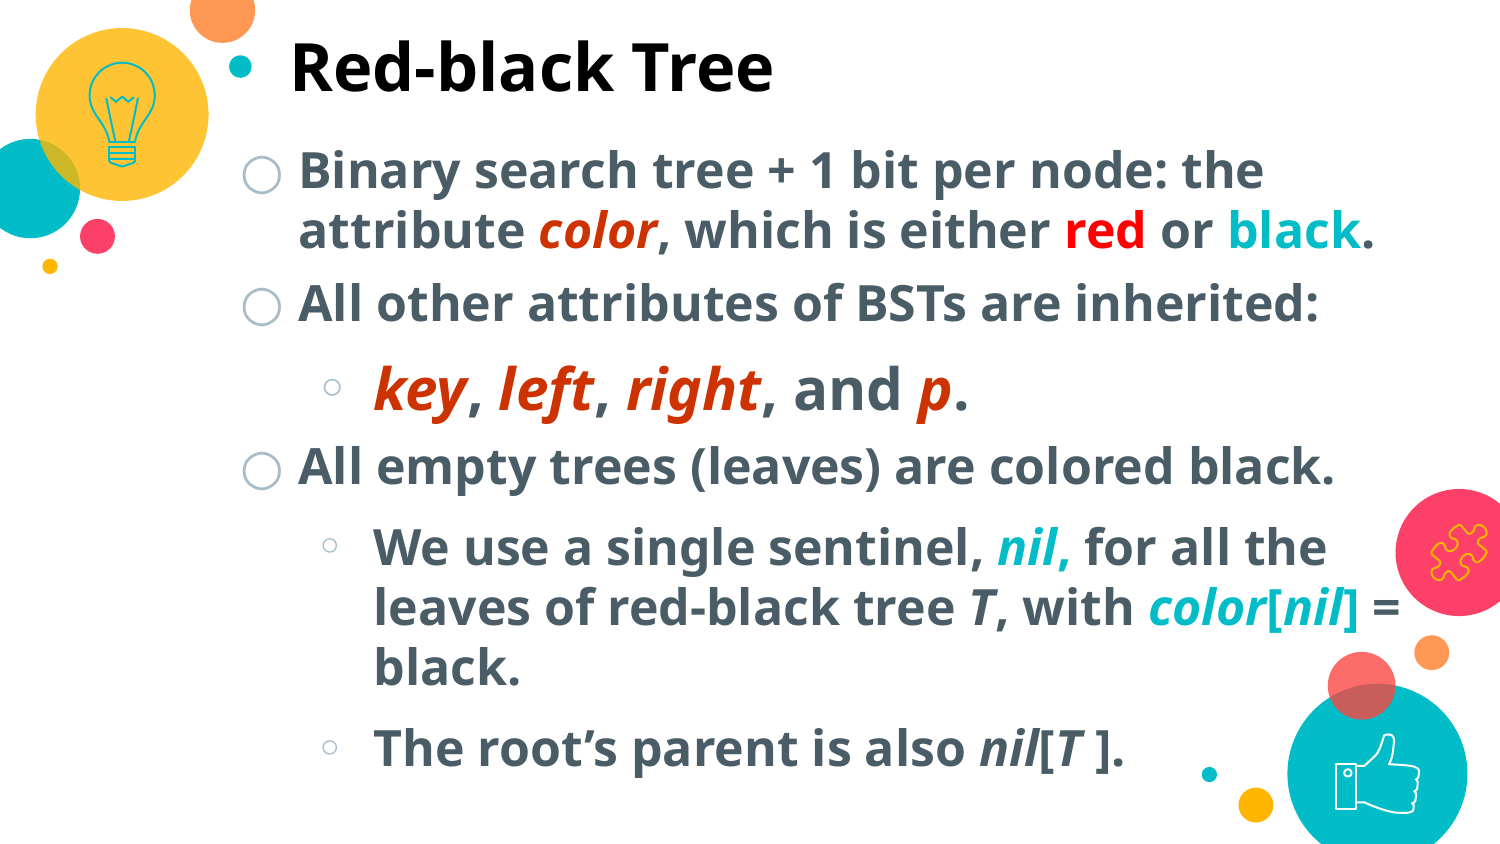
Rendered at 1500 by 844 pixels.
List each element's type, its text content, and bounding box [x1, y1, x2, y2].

title Red-black Tree [274, 24, 1209, 106]
list Binary search tree + 1 bit per node: the attribute color, which is either red or black. All other attributes of BSTs are inherited: key, left, right, and p. All empty trees (leaves) are colored black. We use a single sentinel, nil, for all the leaves of red-black tree T, with color[nil] = black. The root’s parent is also nil[T ]. [208, 123, 1441, 743]
